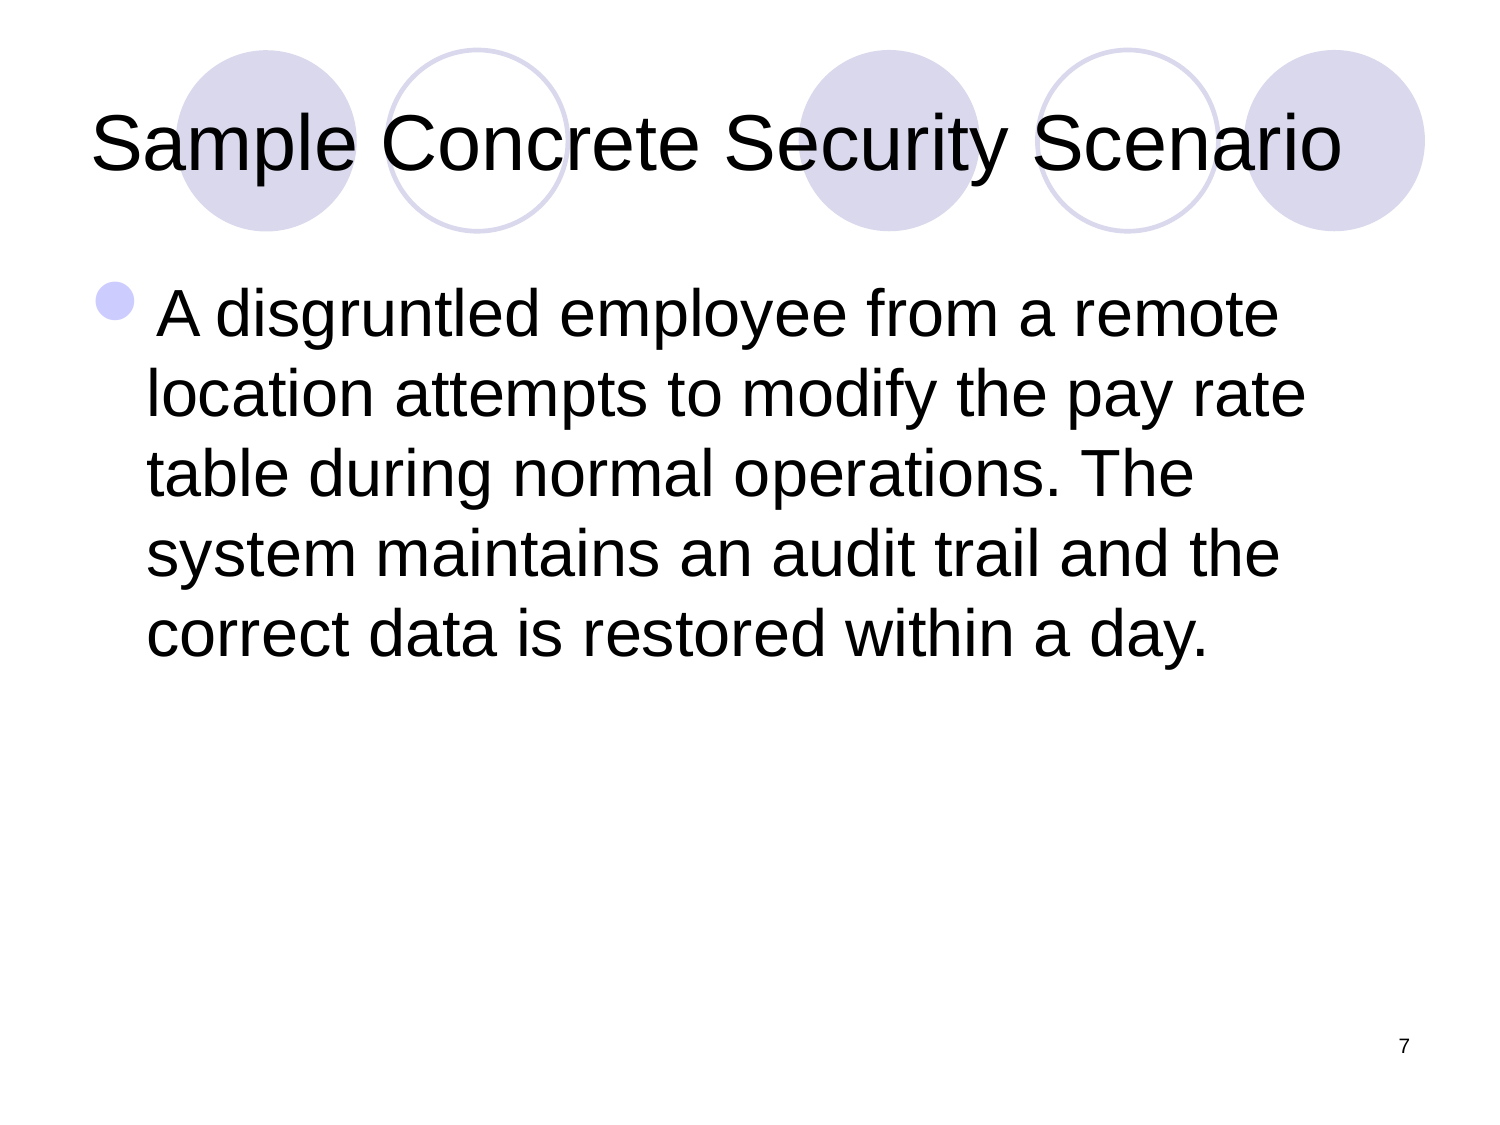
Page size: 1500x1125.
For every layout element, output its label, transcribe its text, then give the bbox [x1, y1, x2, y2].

list A disgruntled employee from a remote location attempts to modify the pay rate table during normal operations. The system maintains an audit trail and the correct data is restored within a day. [75, 262, 1425, 1006]
slide_number 7 [1074, 1025, 1425, 1100]
title Sample Concrete Security Scenario [75, 45, 1425, 233]
